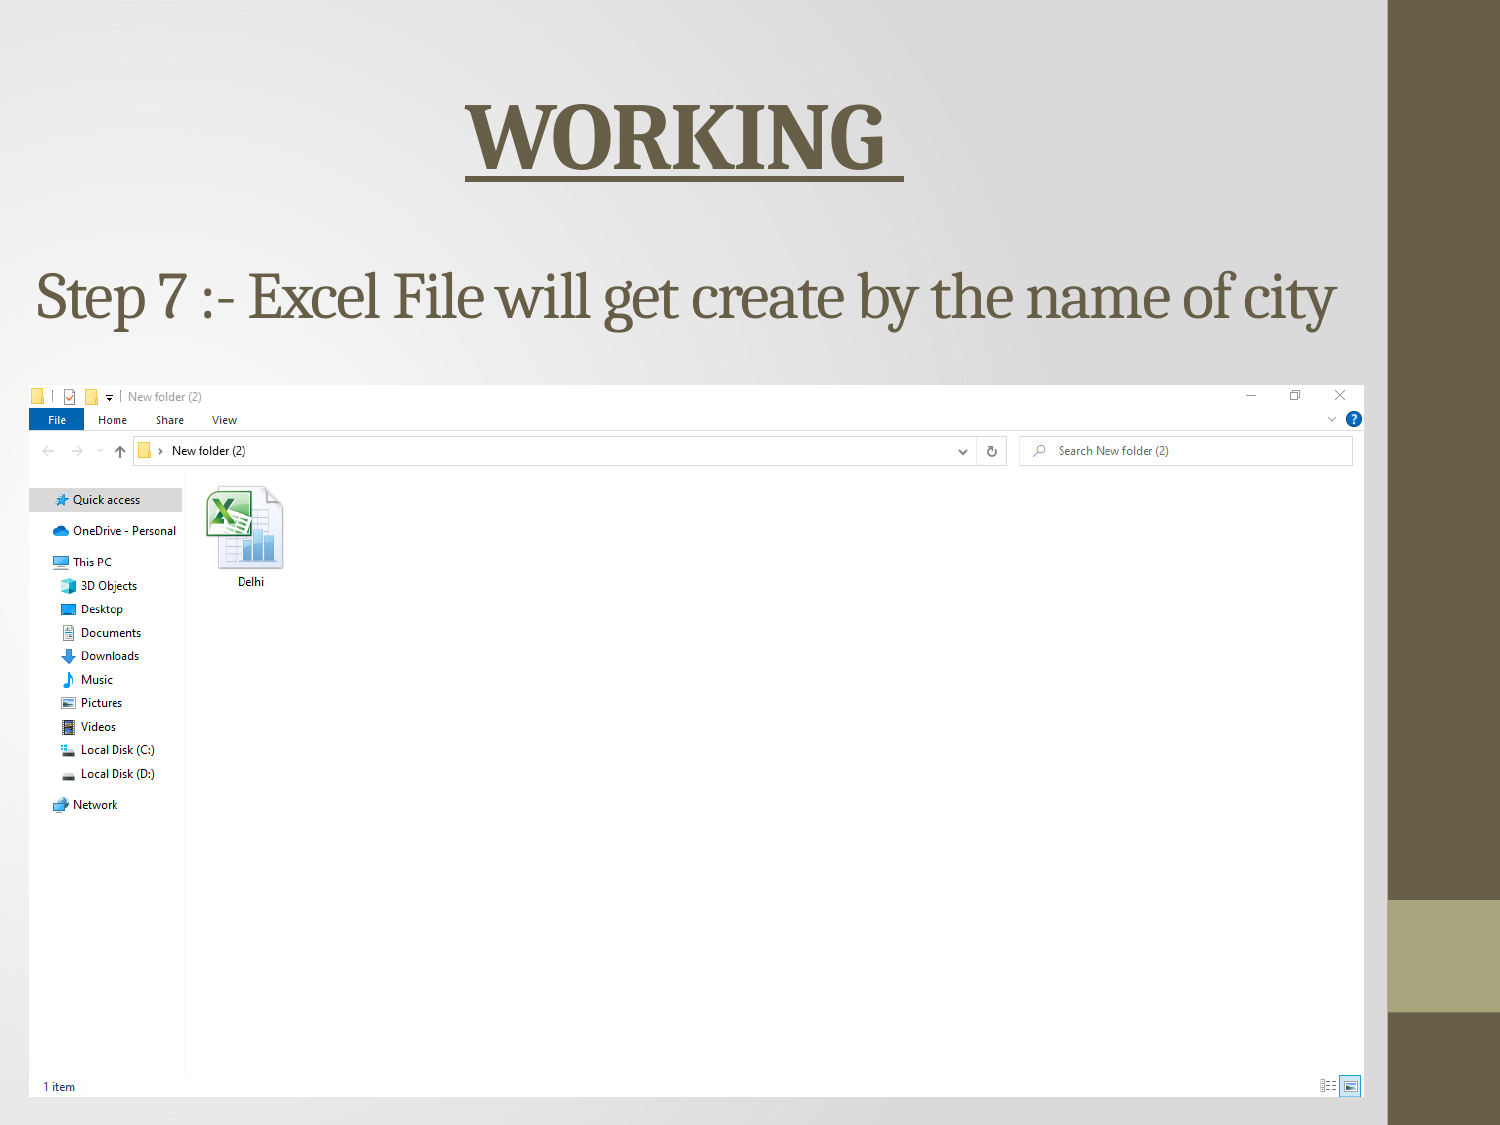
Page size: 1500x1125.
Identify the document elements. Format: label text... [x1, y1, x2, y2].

title Step 7 :- Excel File will get create by the name of city [0, 197, 1376, 386]
picture [28, 384, 1364, 1097]
text_box WORKING [53, 30, 1317, 232]
